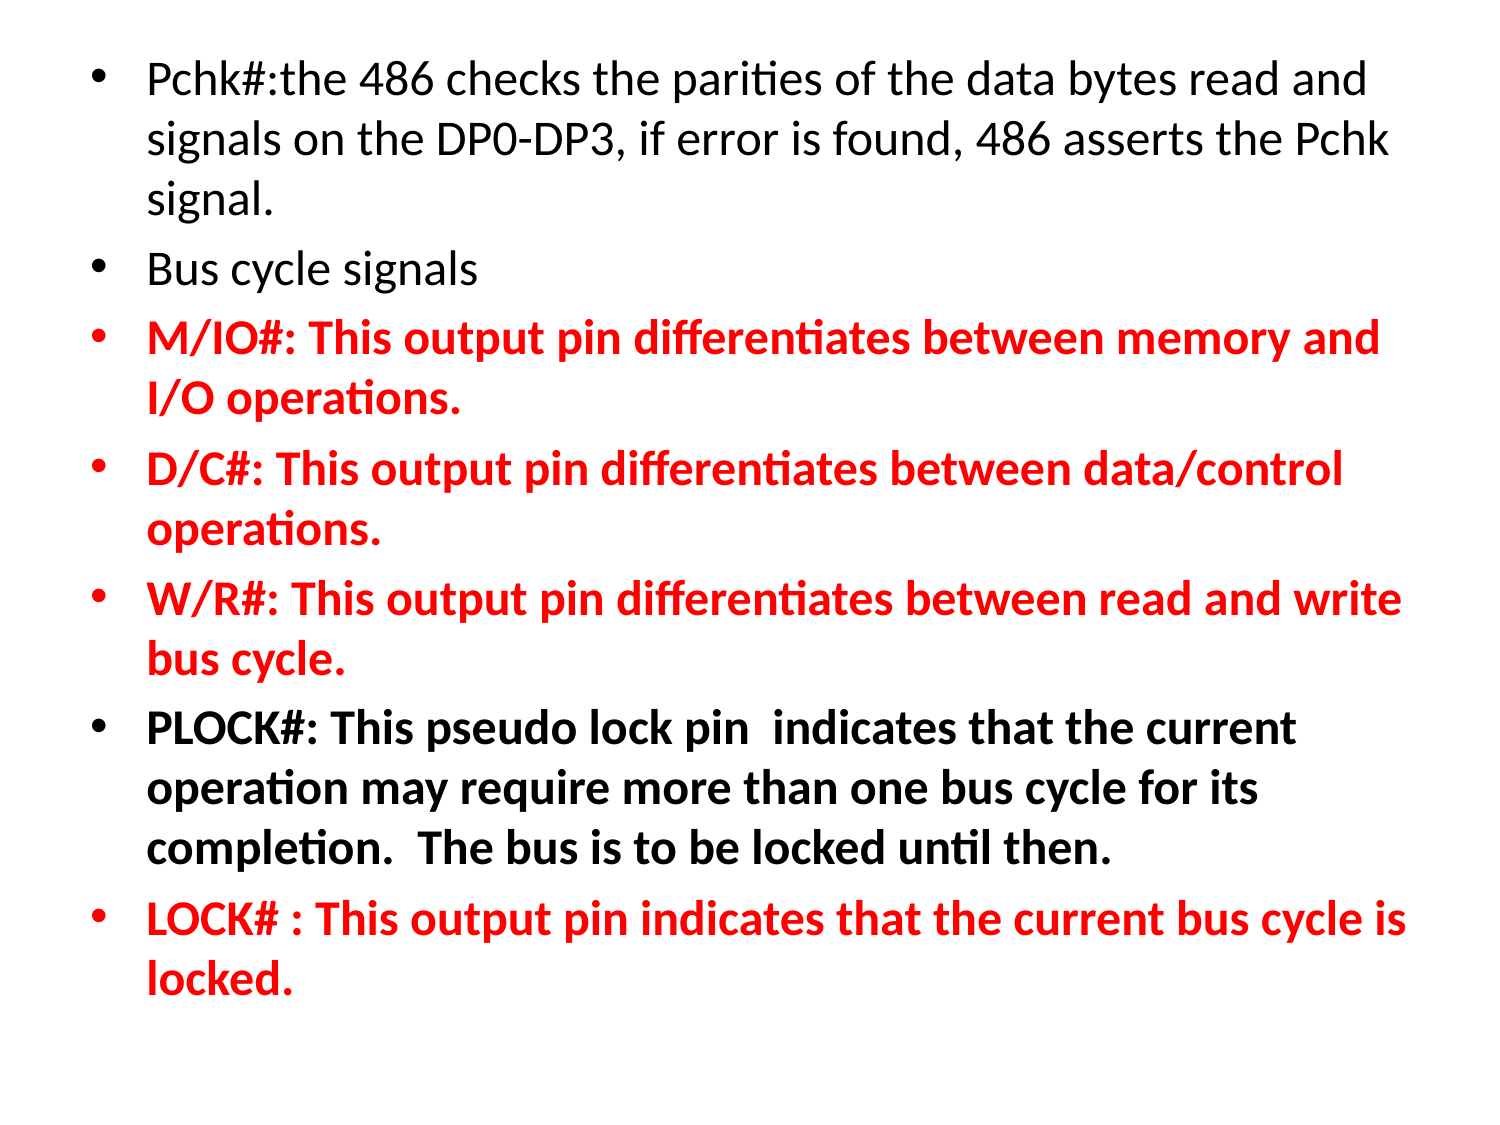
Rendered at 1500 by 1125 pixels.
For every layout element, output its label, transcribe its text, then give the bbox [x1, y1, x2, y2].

list Pchk#:the 486 checks the parities of the data bytes read and signals on the DP0-DP3, if error is found, 486 asserts the Pchk signal. Bus cycle signals M/IO#: This output pin differentiates between memory and I/O operations. D/C#: This output pin differentiates between data/control operations. W/R#: This output pin differentiates between read and write bus cycle. PLOCK#: This pseudo lock pin indicates that the current operation may require more than one bus cycle for its completion. The bus is to be locked until then. LOCK# : This output pin indicates that the current bus cycle is locked. [74, 37, 1426, 1006]
